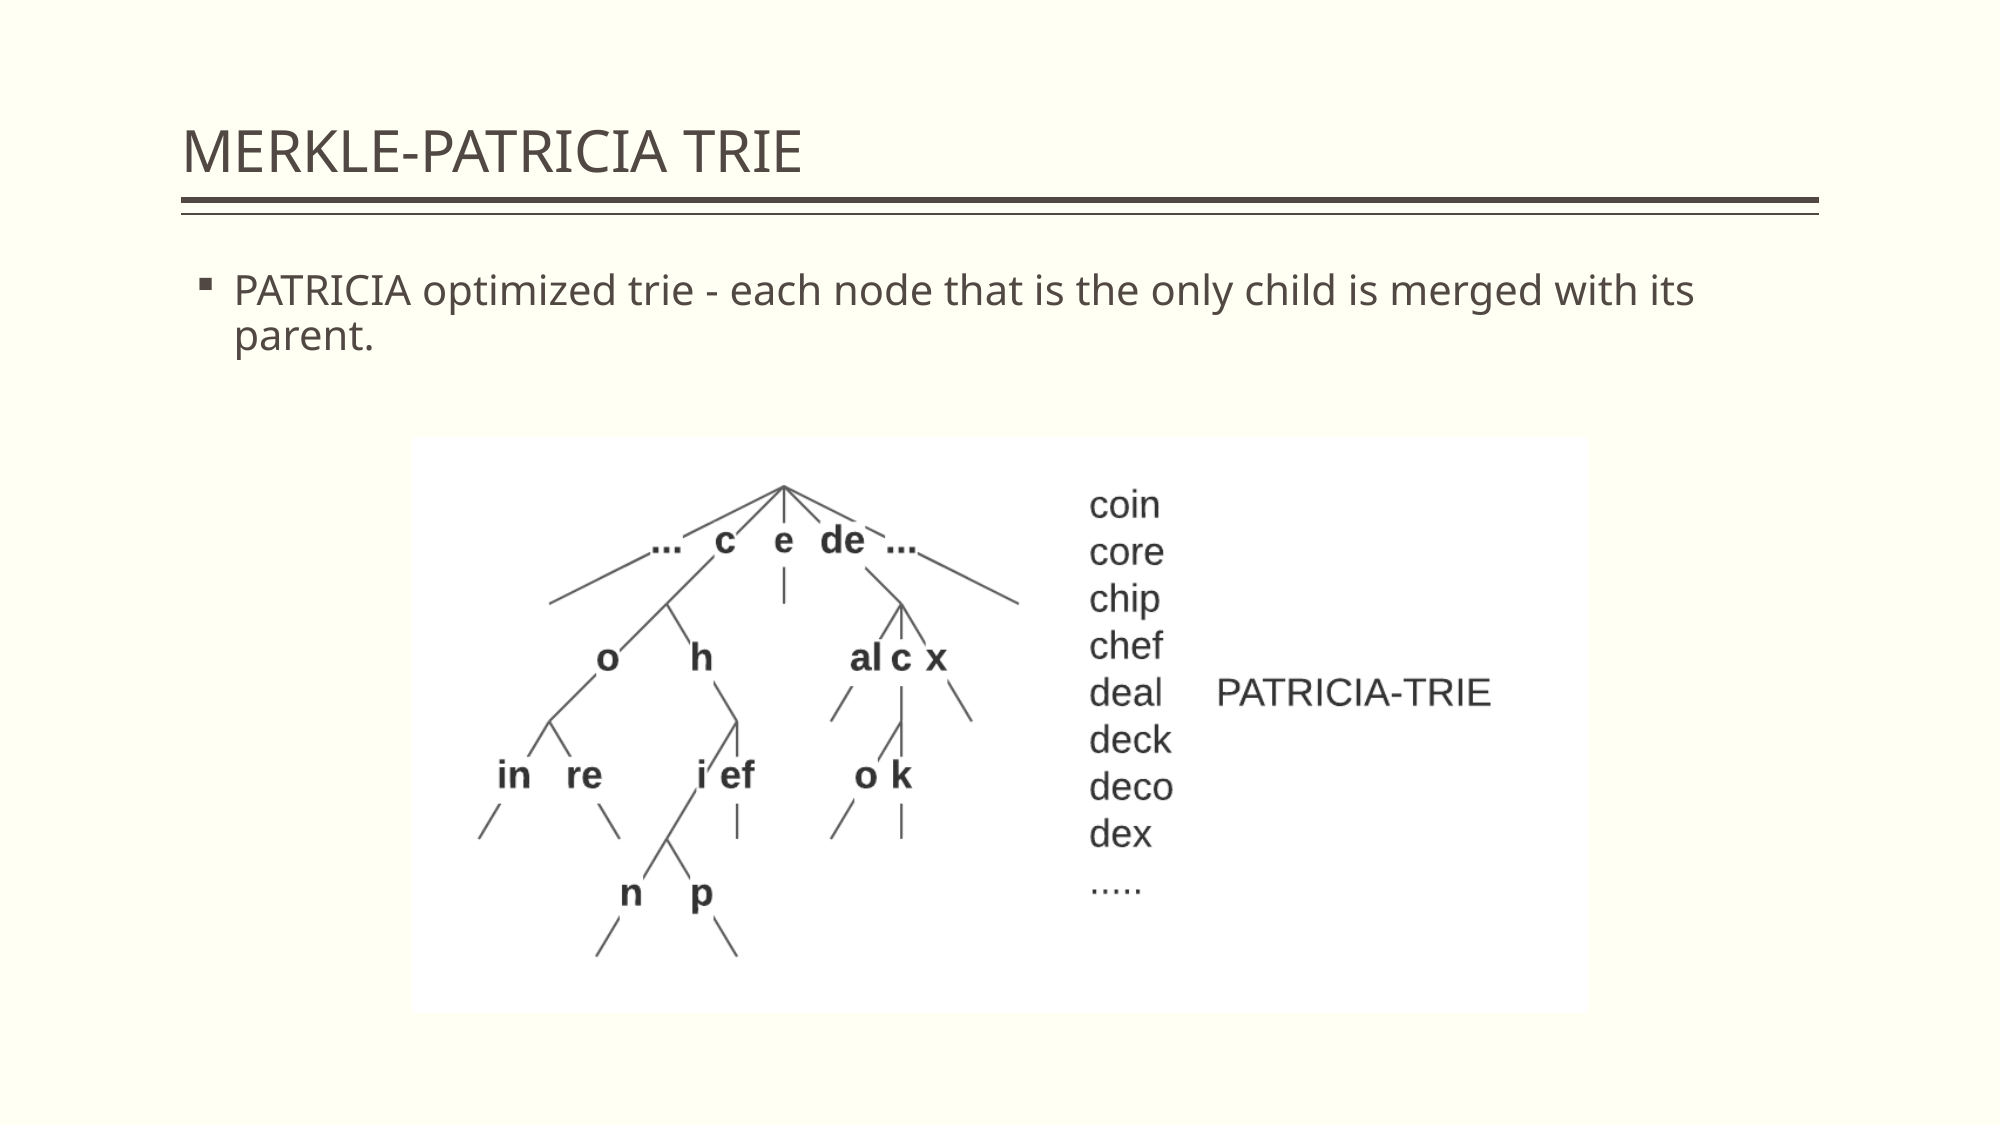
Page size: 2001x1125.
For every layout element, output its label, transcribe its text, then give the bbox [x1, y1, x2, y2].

title MERKLE-PATRICIA TRIE [181, 12, 1819, 193]
picture [412, 437, 1588, 1013]
text_box PATRICIA optimized trie - each node that is the only child is merged with its parent. [181, 262, 1819, 1013]
